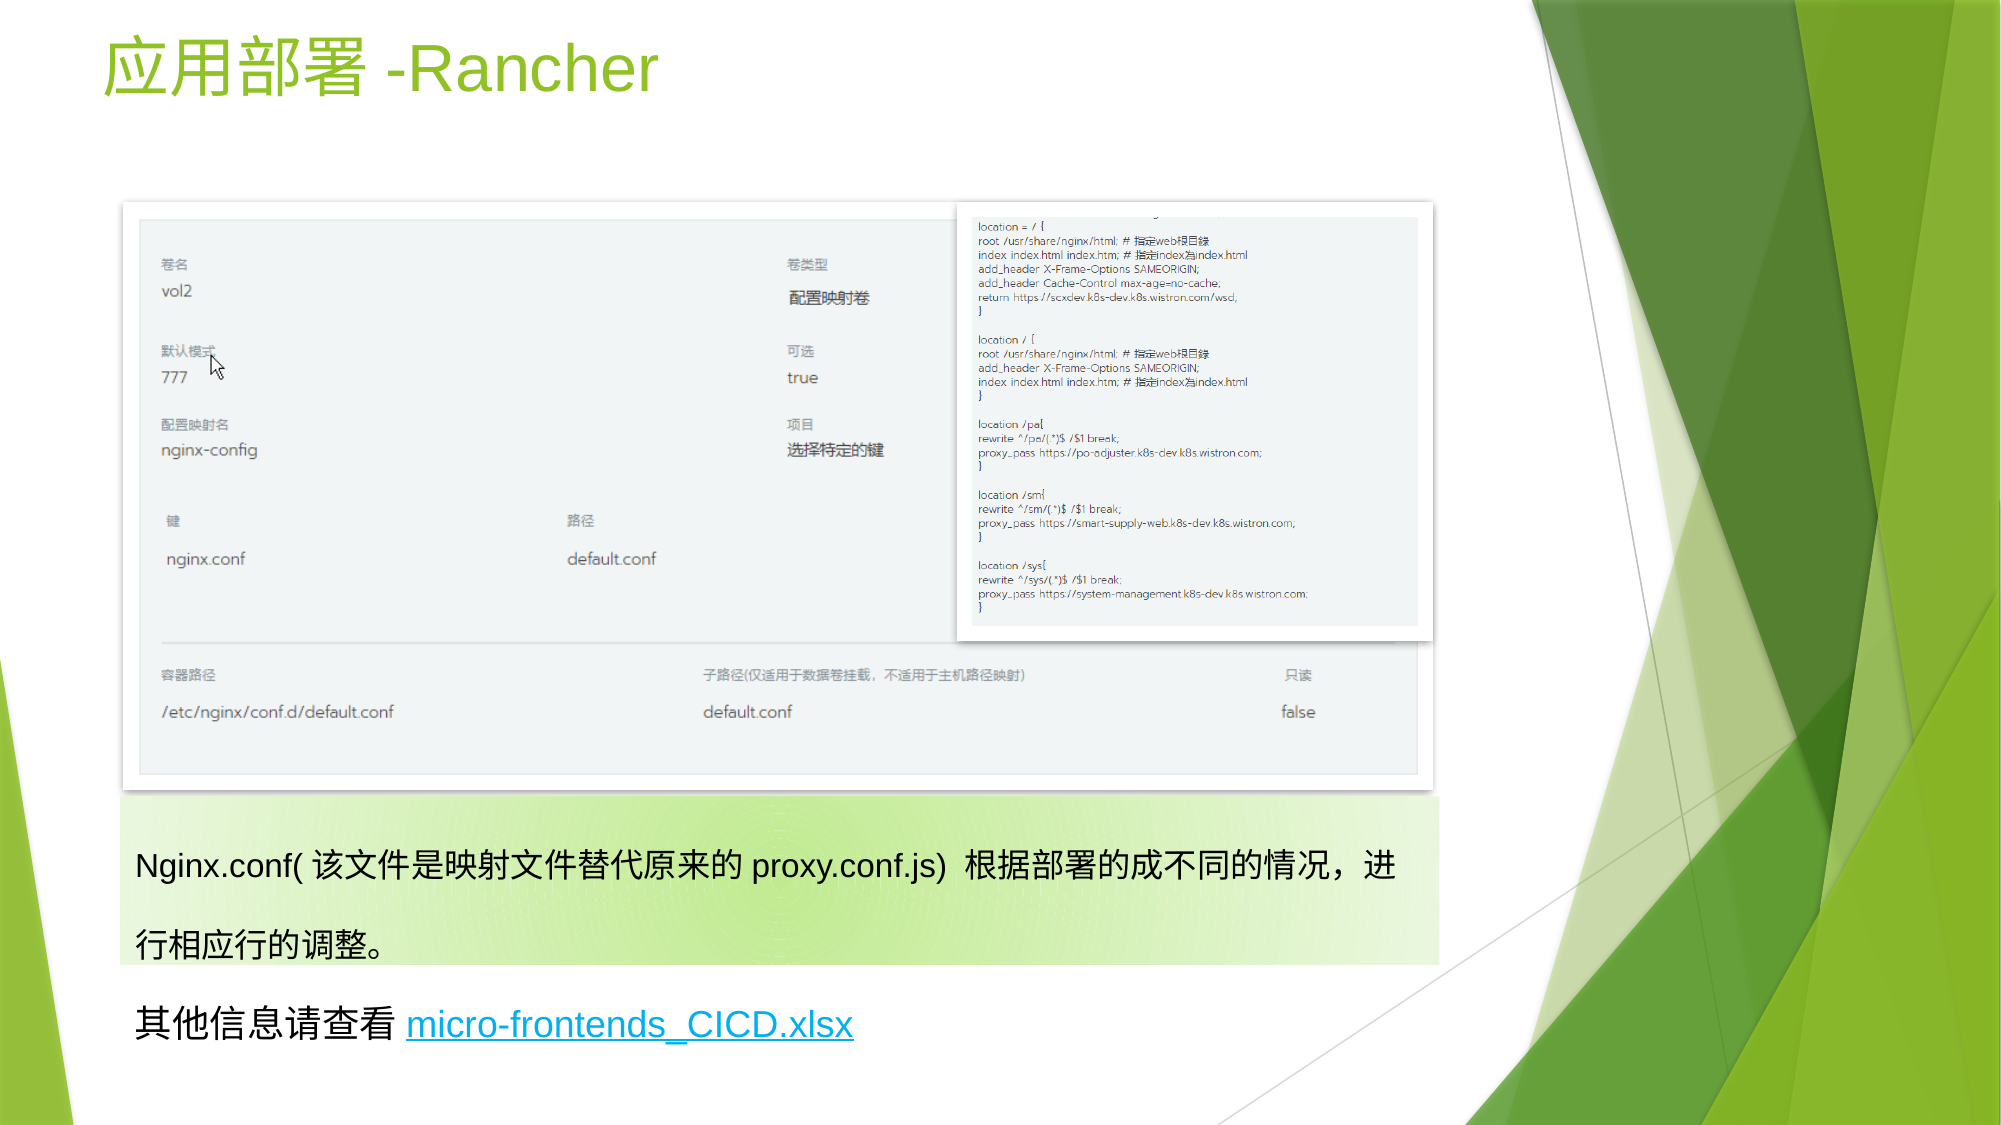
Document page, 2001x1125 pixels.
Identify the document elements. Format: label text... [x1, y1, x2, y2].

text_box 其他信息请查看micro-frontends_CICD.xlsx [120, 992, 1925, 1052]
picture [137, 216, 1419, 777]
text_box 应用部署-Rancher [87, 0, 1505, 130]
text_box Nginx.conf(该文件是映射文件替代原来的proxy.conf.js) 根据部署的成不同的情况，进行相应行的调整。 [120, 796, 1440, 965]
